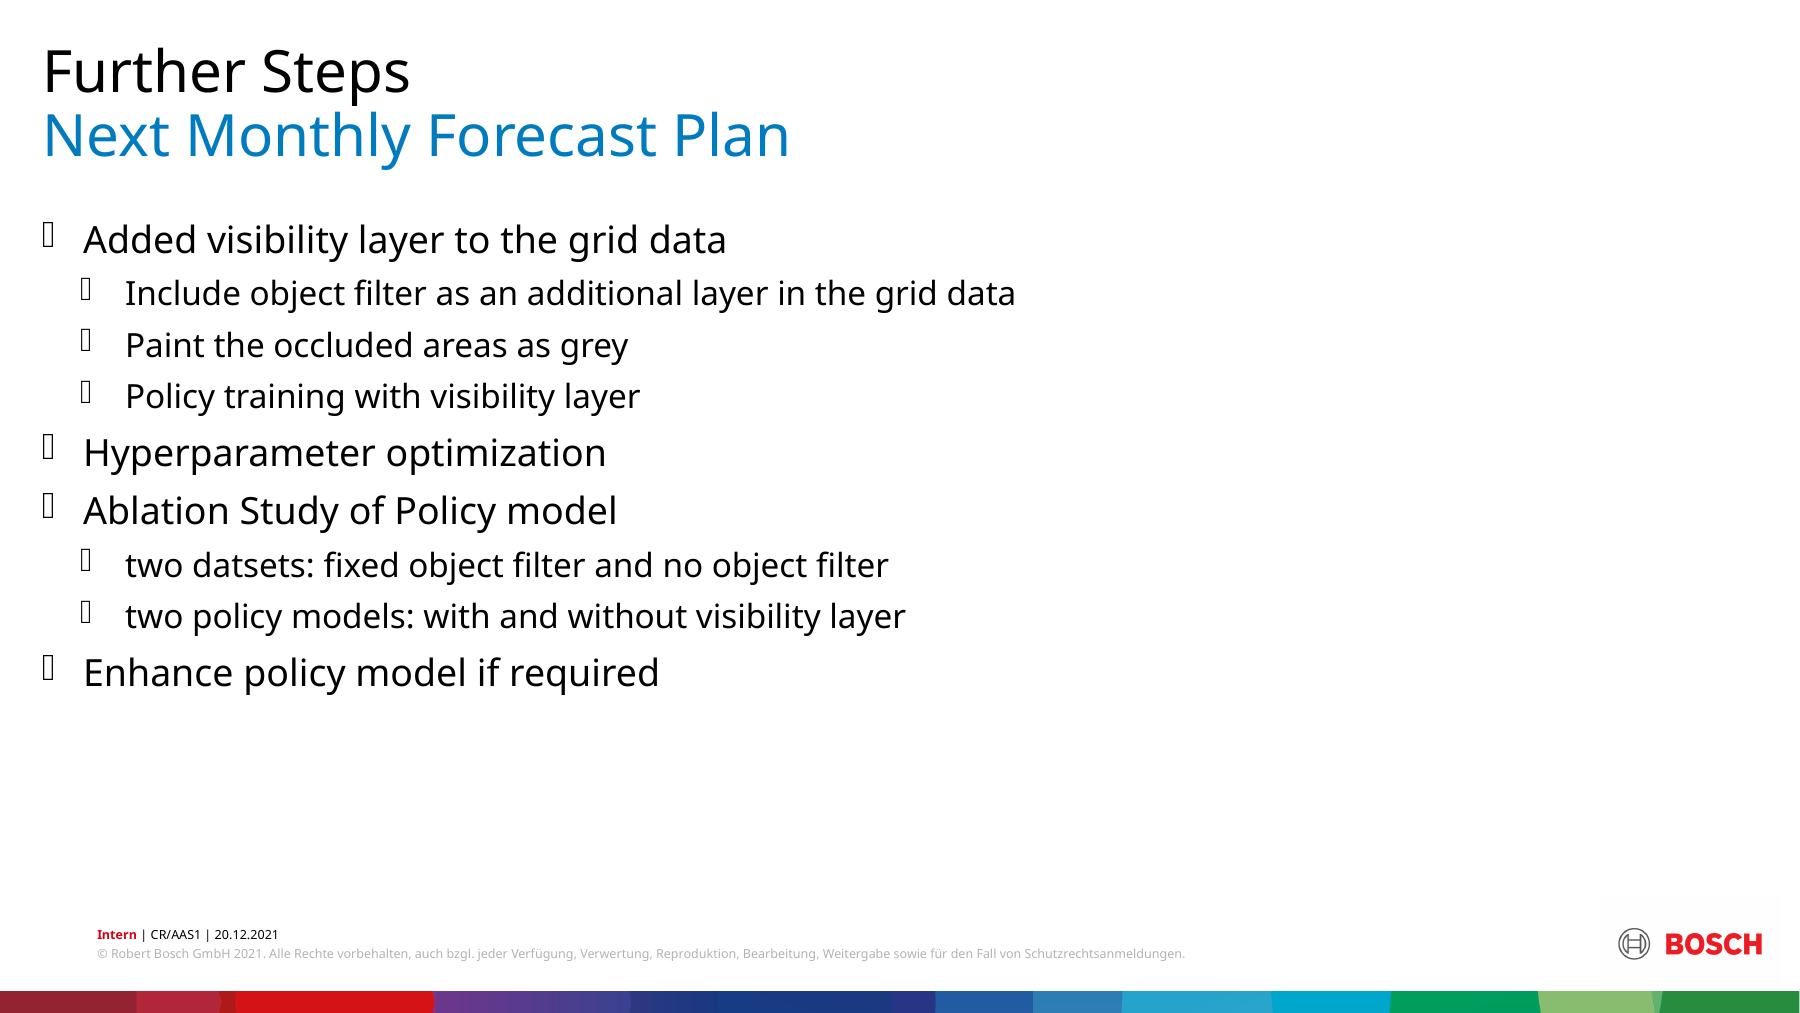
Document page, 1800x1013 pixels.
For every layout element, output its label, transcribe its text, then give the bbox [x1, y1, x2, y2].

title Next Monthly Forecast Plan [42, 106, 1758, 171]
picture [1390, 896, 1800, 1013]
picture [0, 905, 1272, 1013]
list Further Steps [42, 42, 1758, 106]
list Added visibility layer to the grid data Include object filter as an additional layer in the grid data Paint the occluded areas as grey Policy training with visibility layer Hyperparameter optimization Ablation Study of Policy model two datsets: fixed object filter and no object filter two policy models: with and without visibility layer Enhance policy model if required [41, 212, 1757, 897]
